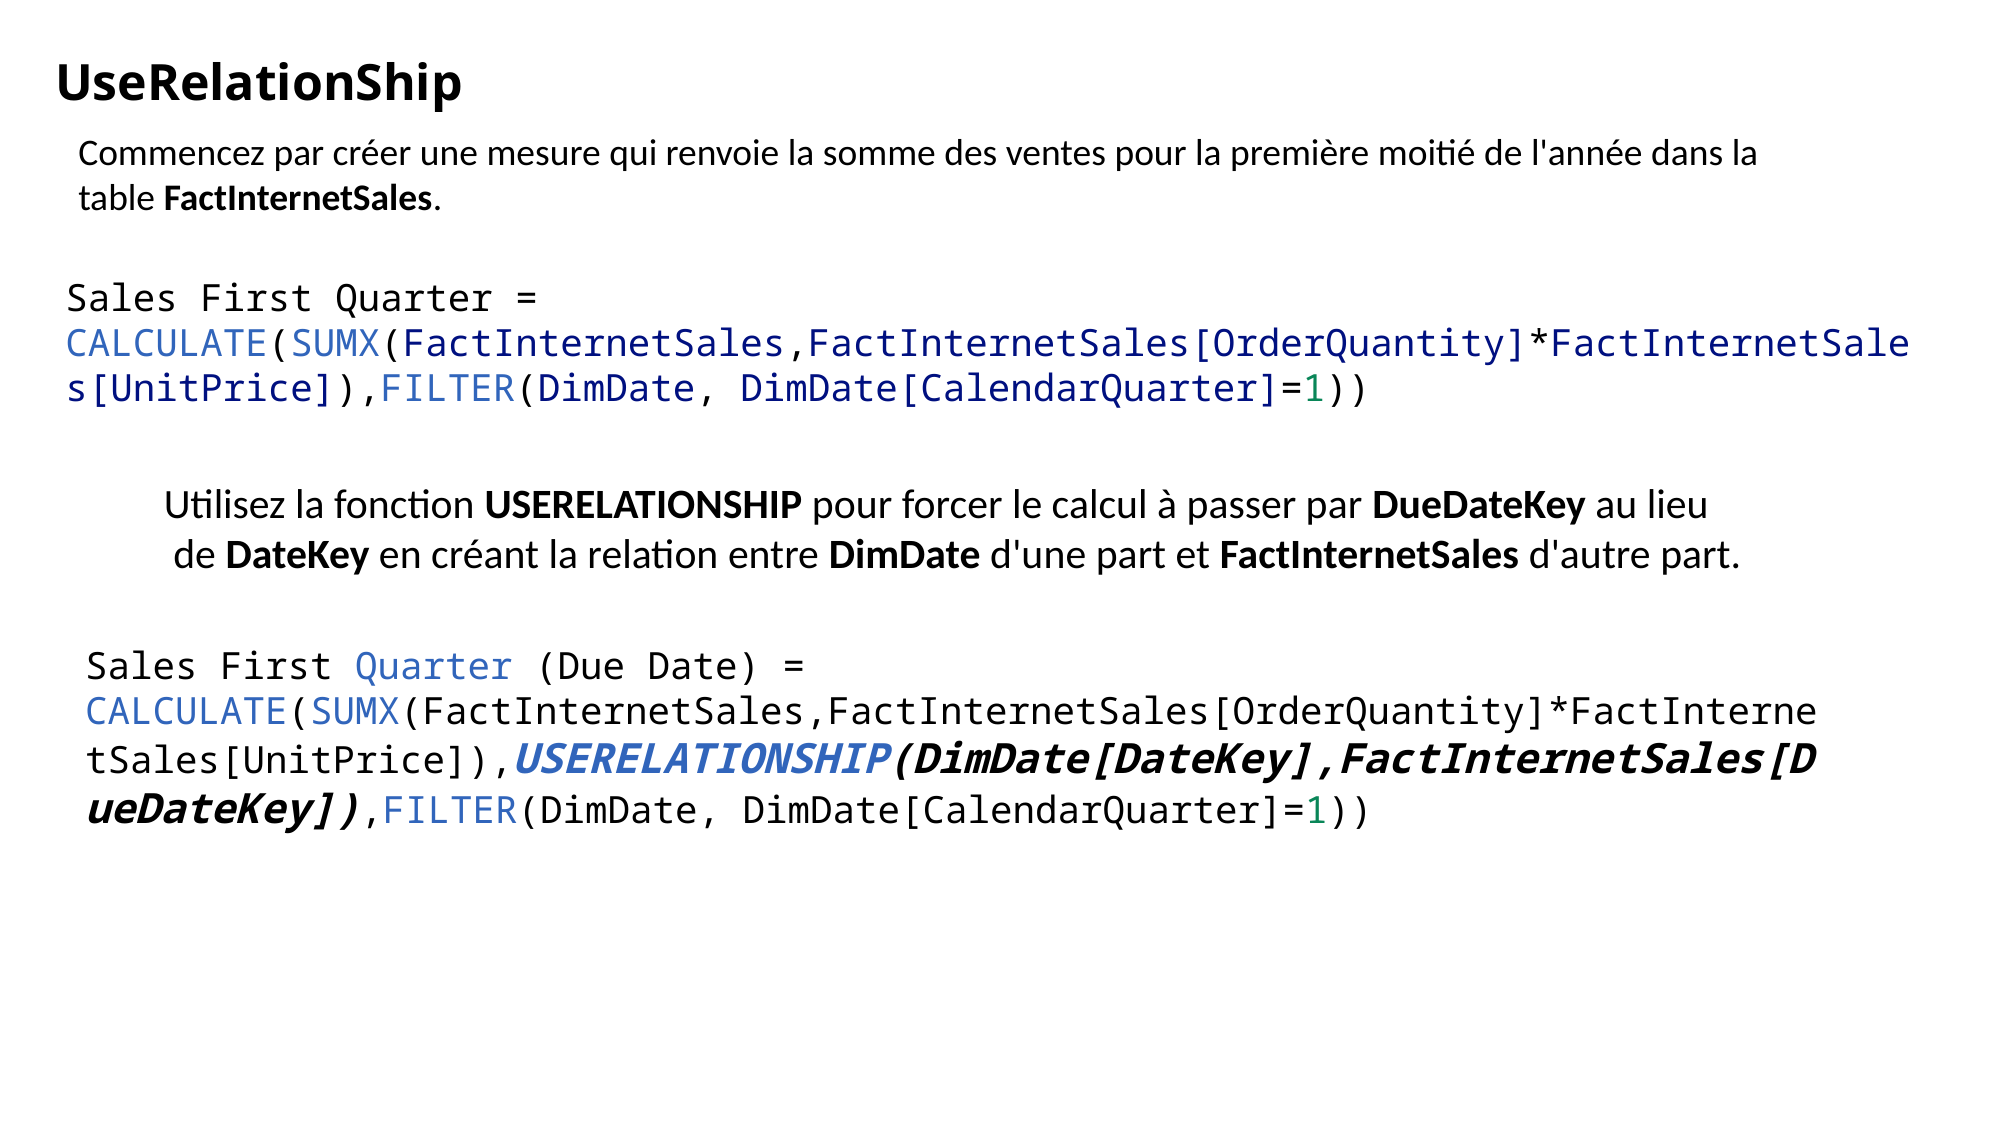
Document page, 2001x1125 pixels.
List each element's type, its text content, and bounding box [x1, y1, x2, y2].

text_box Sales First Quarter (Due Date) = CALCULATE(SUMX(FactInternetSales,FactInternetSales[OrderQuantity]*FactInternetSales[UnitPrice]),USERELATIONSHIP(DimDate[DateKey],FactInternetSales[DueDateKey]),FILTER(DimDate, DimDate[CalendarQuarter]=1)) [70, 634, 1849, 840]
text_box Utilisez la fonction USERELATIONSHIP pour forcer le calcul à passer par DueDateKey au lieu de DateKey en créant la relation entre DimDate d'une part et FactInternetSales d'autre part. [148, 468, 1767, 584]
text_box Sales First Quarter = CALCULATE(SUMX(FactInternetSales,FactInternetSales[OrderQuantity]*FactInternetSales[UnitPrice]),FILTER(DimDate, DimDate[CalendarQuarter]=1)) [50, 266, 1928, 417]
text_box UseRelationShip [40, 42, 478, 118]
text_box Commencez par créer une mesure qui renvoie la somme des ventes pour la première moitié de l'année dans la table FactInternetSales. [63, 120, 1820, 226]
